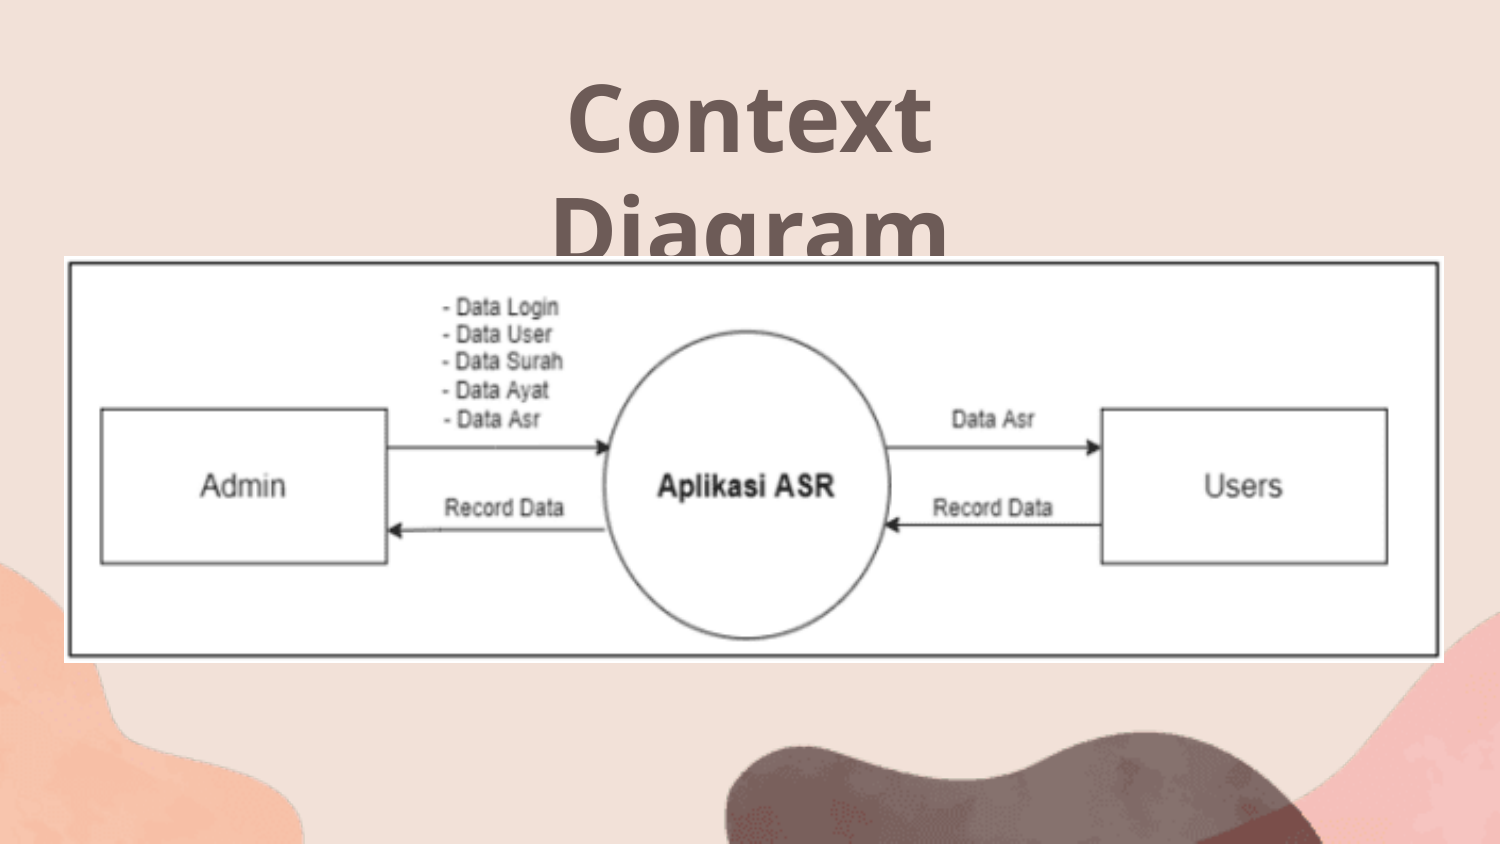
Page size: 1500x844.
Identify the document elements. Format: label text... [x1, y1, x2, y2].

title Context Diagram [399, 43, 1101, 186]
picture [0, 0, 1500, 844]
